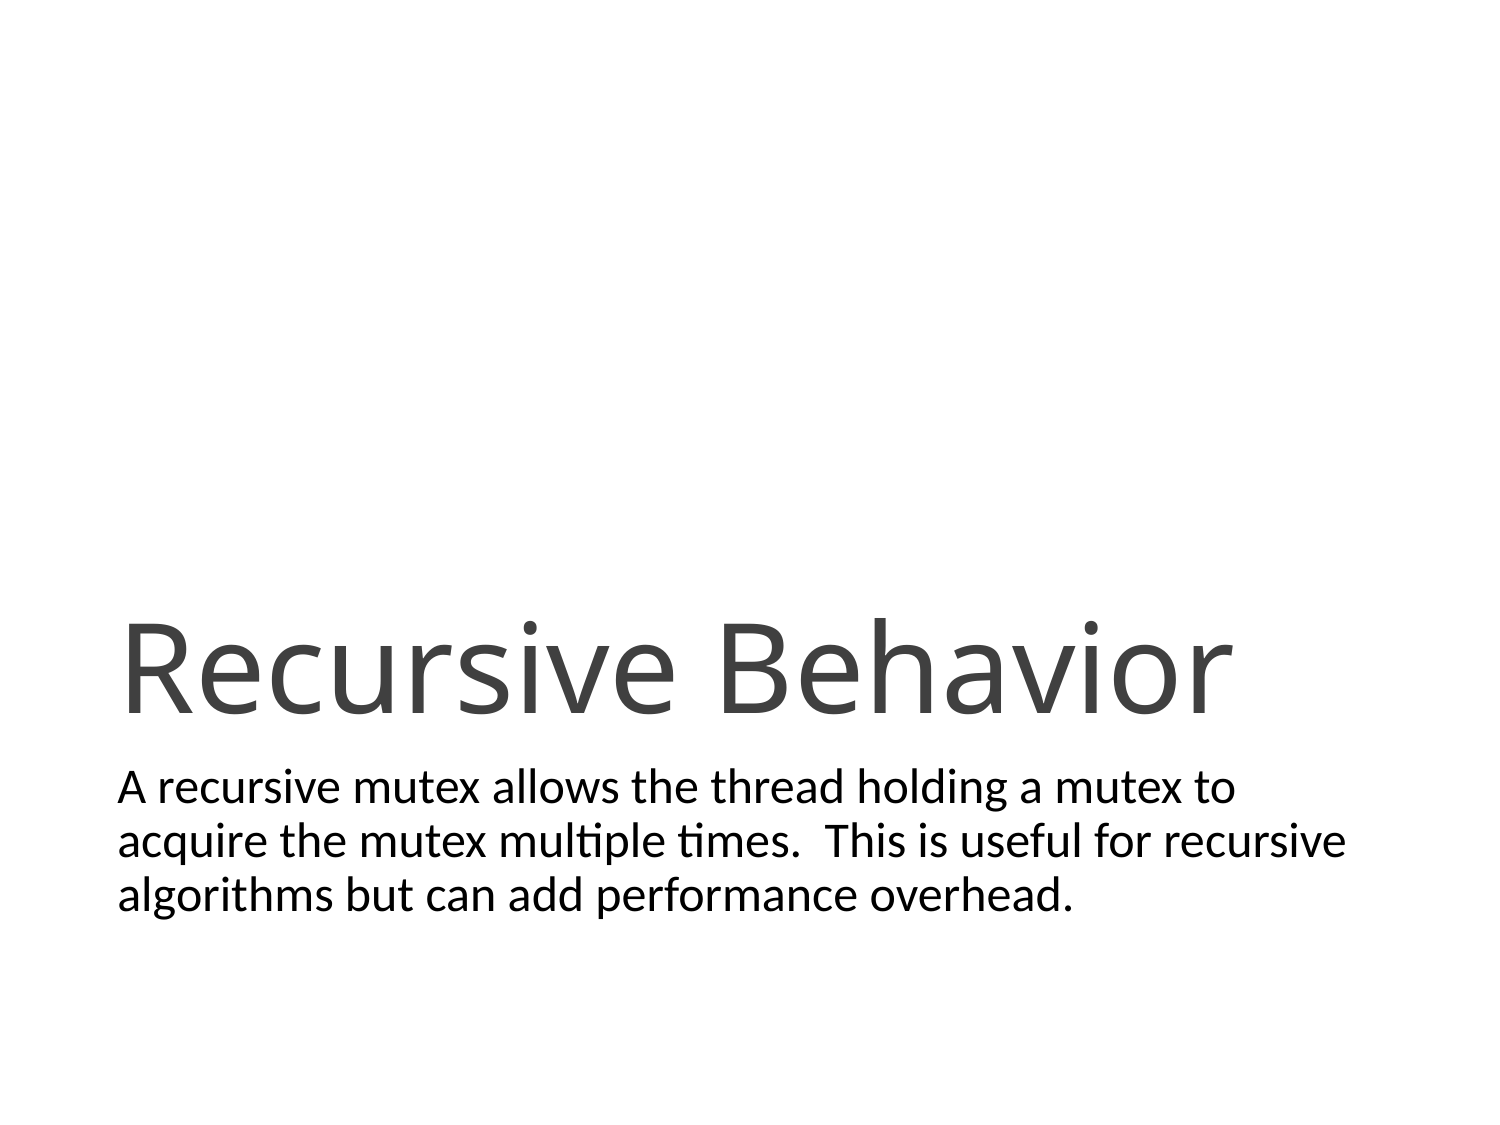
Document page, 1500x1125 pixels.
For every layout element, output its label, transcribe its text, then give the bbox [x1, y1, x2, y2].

title Recursive Behavior [102, 280, 1397, 749]
list A recursive mutex allows the thread holding a mutex to acquire the mutex multiple times. This is useful for recursive algorithms but can add performance overhead. [102, 752, 1397, 999]
